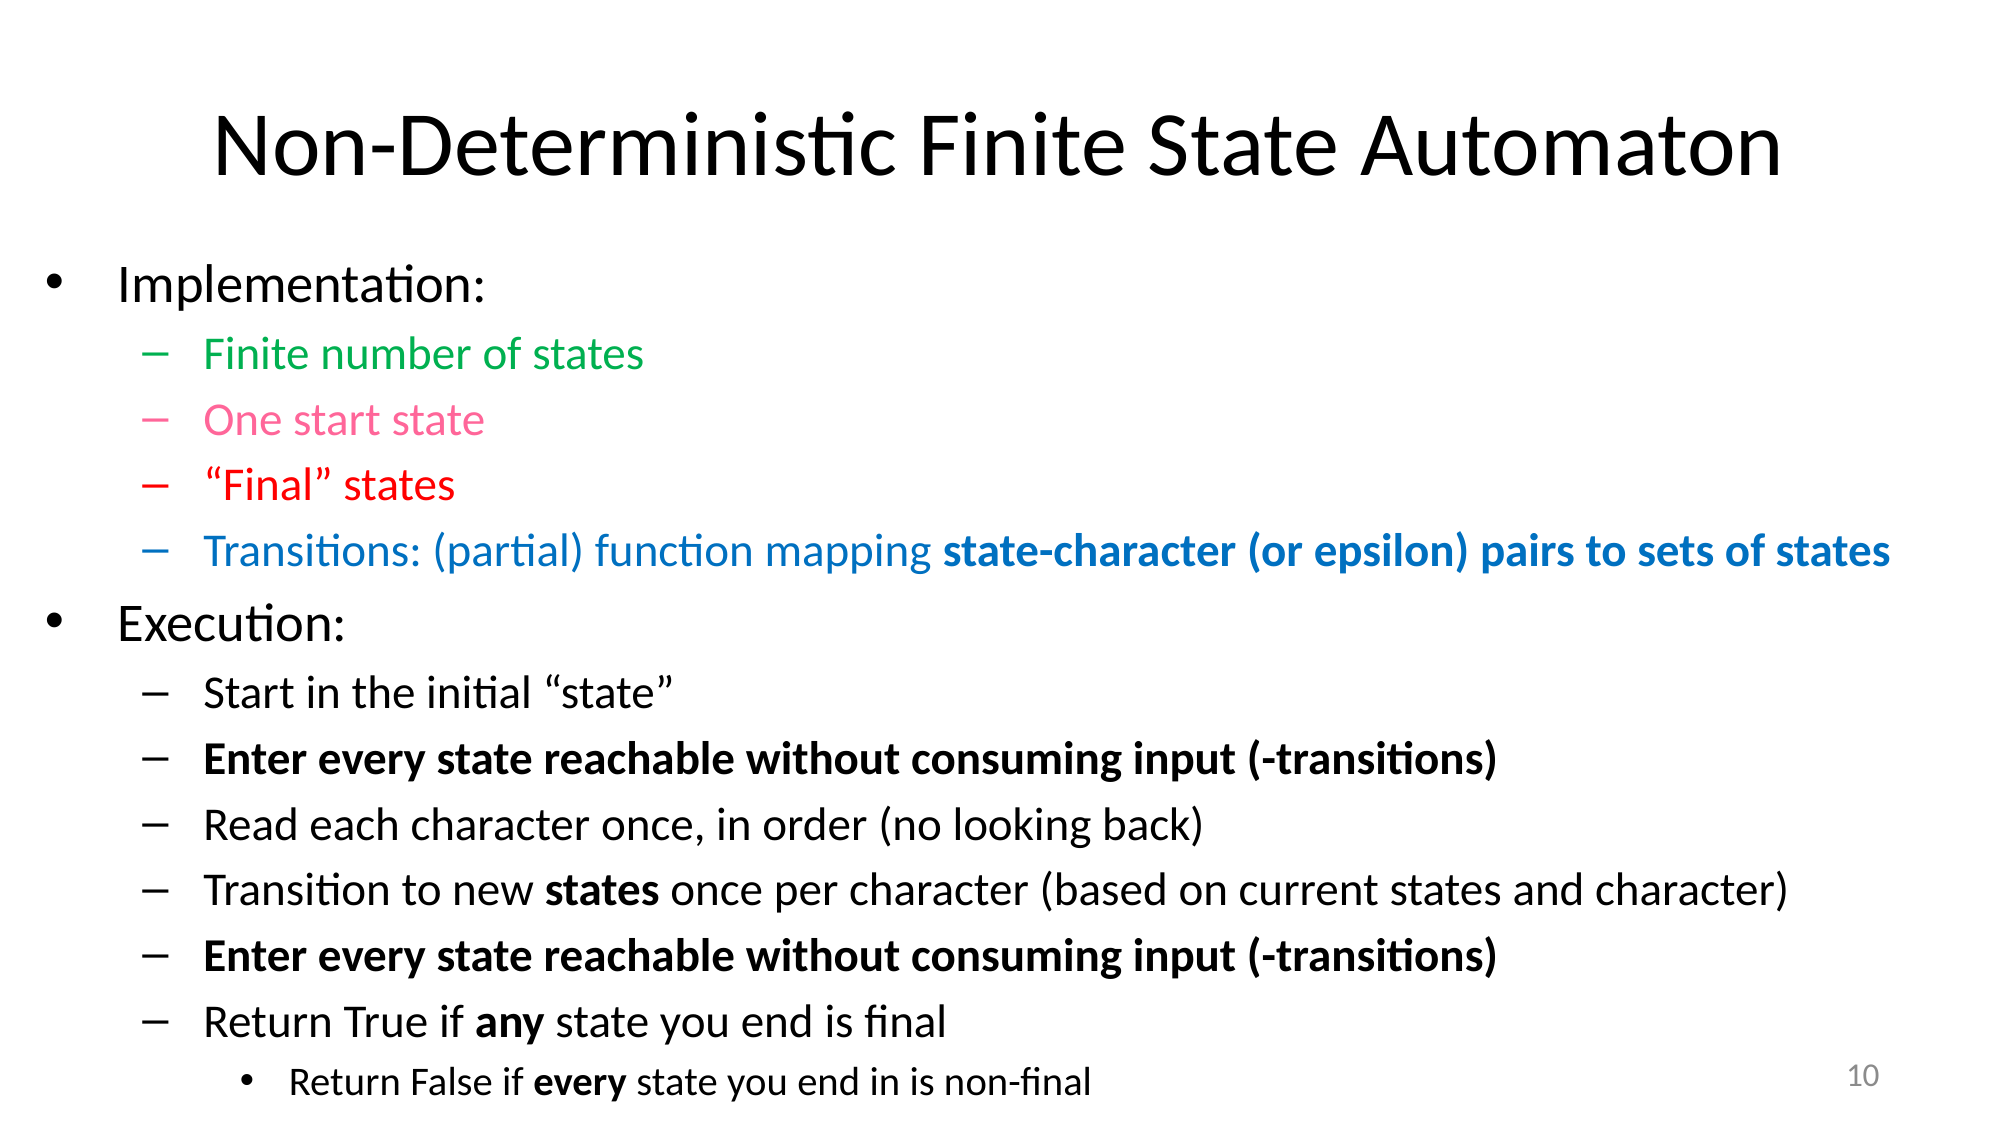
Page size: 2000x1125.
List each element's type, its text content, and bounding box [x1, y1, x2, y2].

title Non-Deterministic Finite State Automaton [99, 45, 1900, 233]
slide_number 10 [1432, 1042, 1900, 1103]
